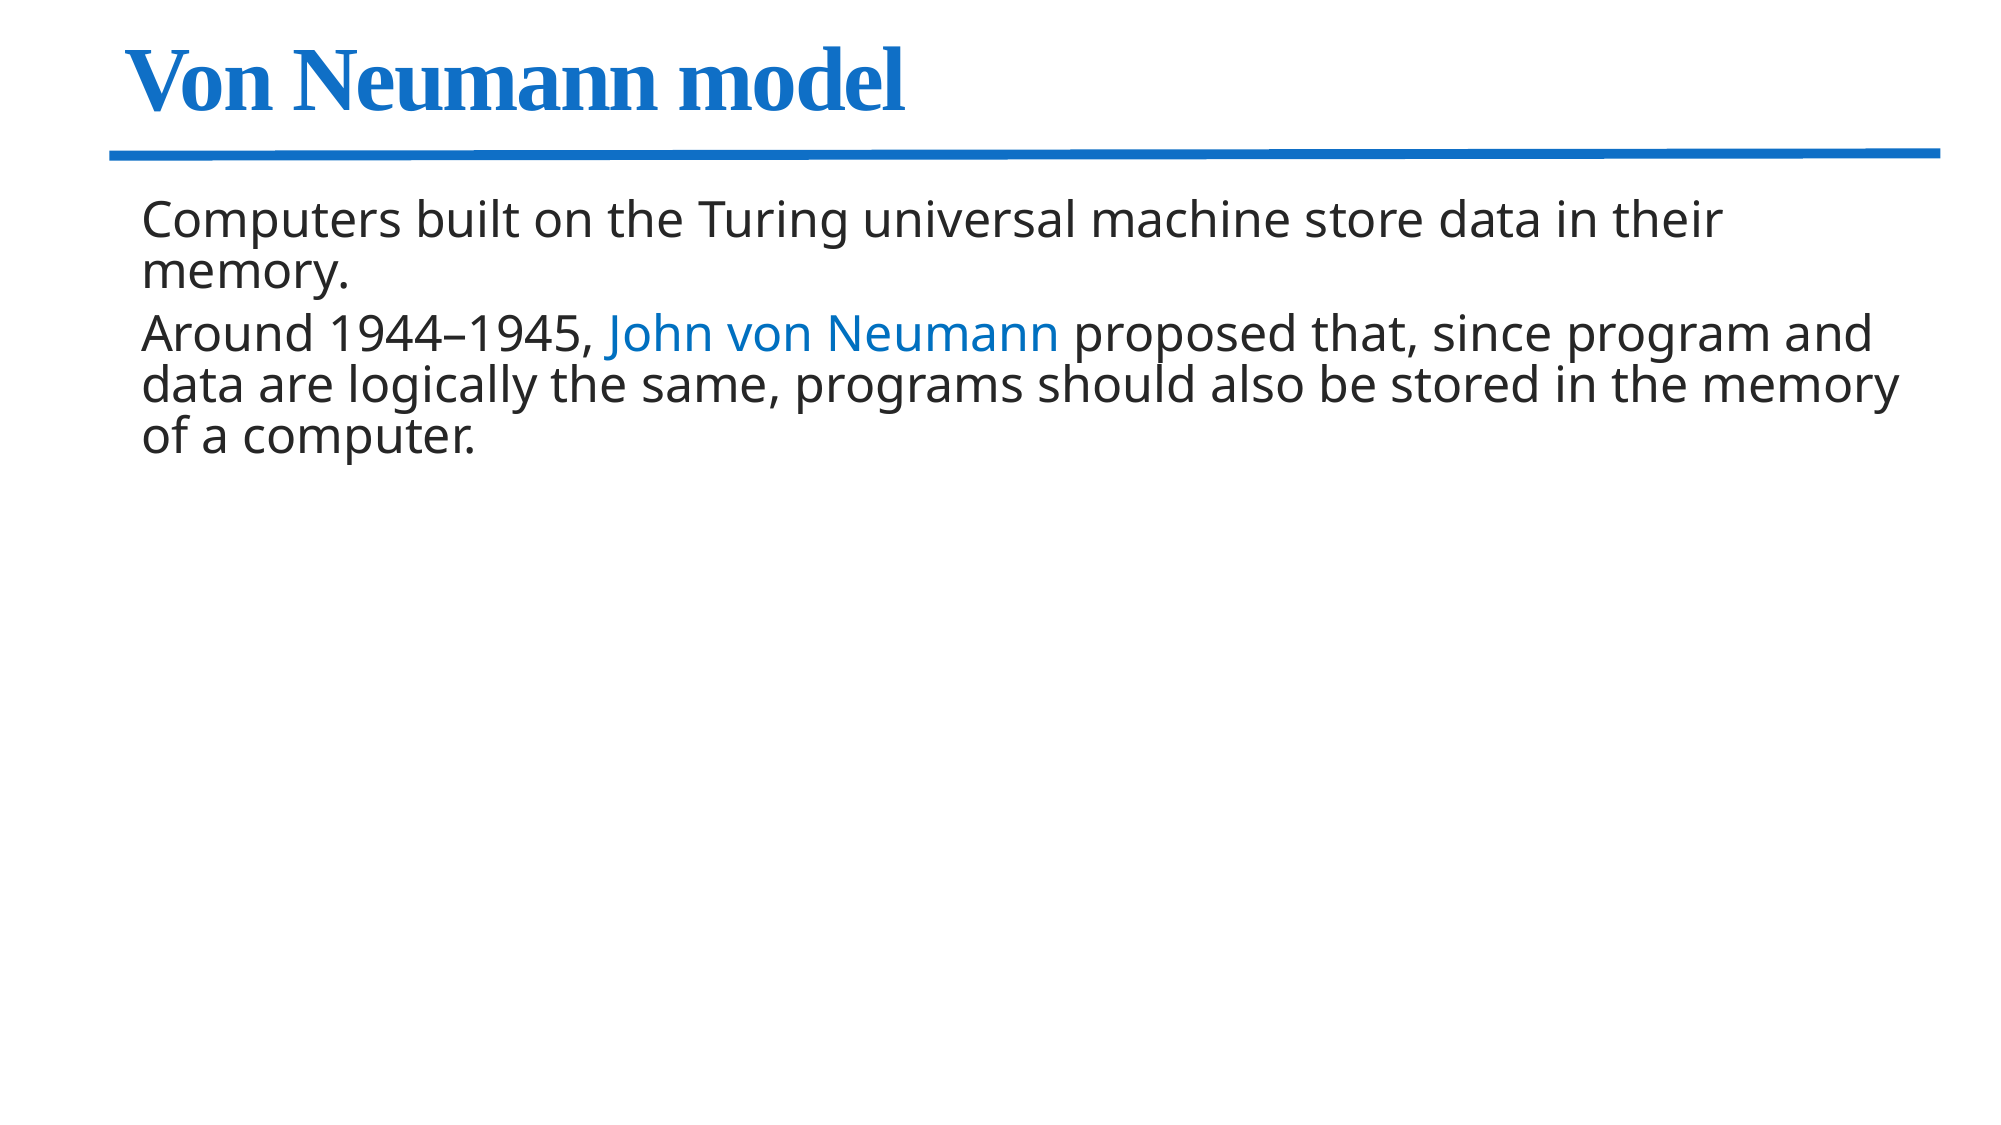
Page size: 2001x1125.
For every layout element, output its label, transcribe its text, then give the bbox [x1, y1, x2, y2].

list Computers built on the Turing universal machine store data in their memory. Around 1944–1945, John von Neumann proposed that, since program and data are logically the same, programs should also be stored in the memory of a computer. [111, 188, 1923, 698]
title Von Neumann model [109, 12, 1877, 154]
